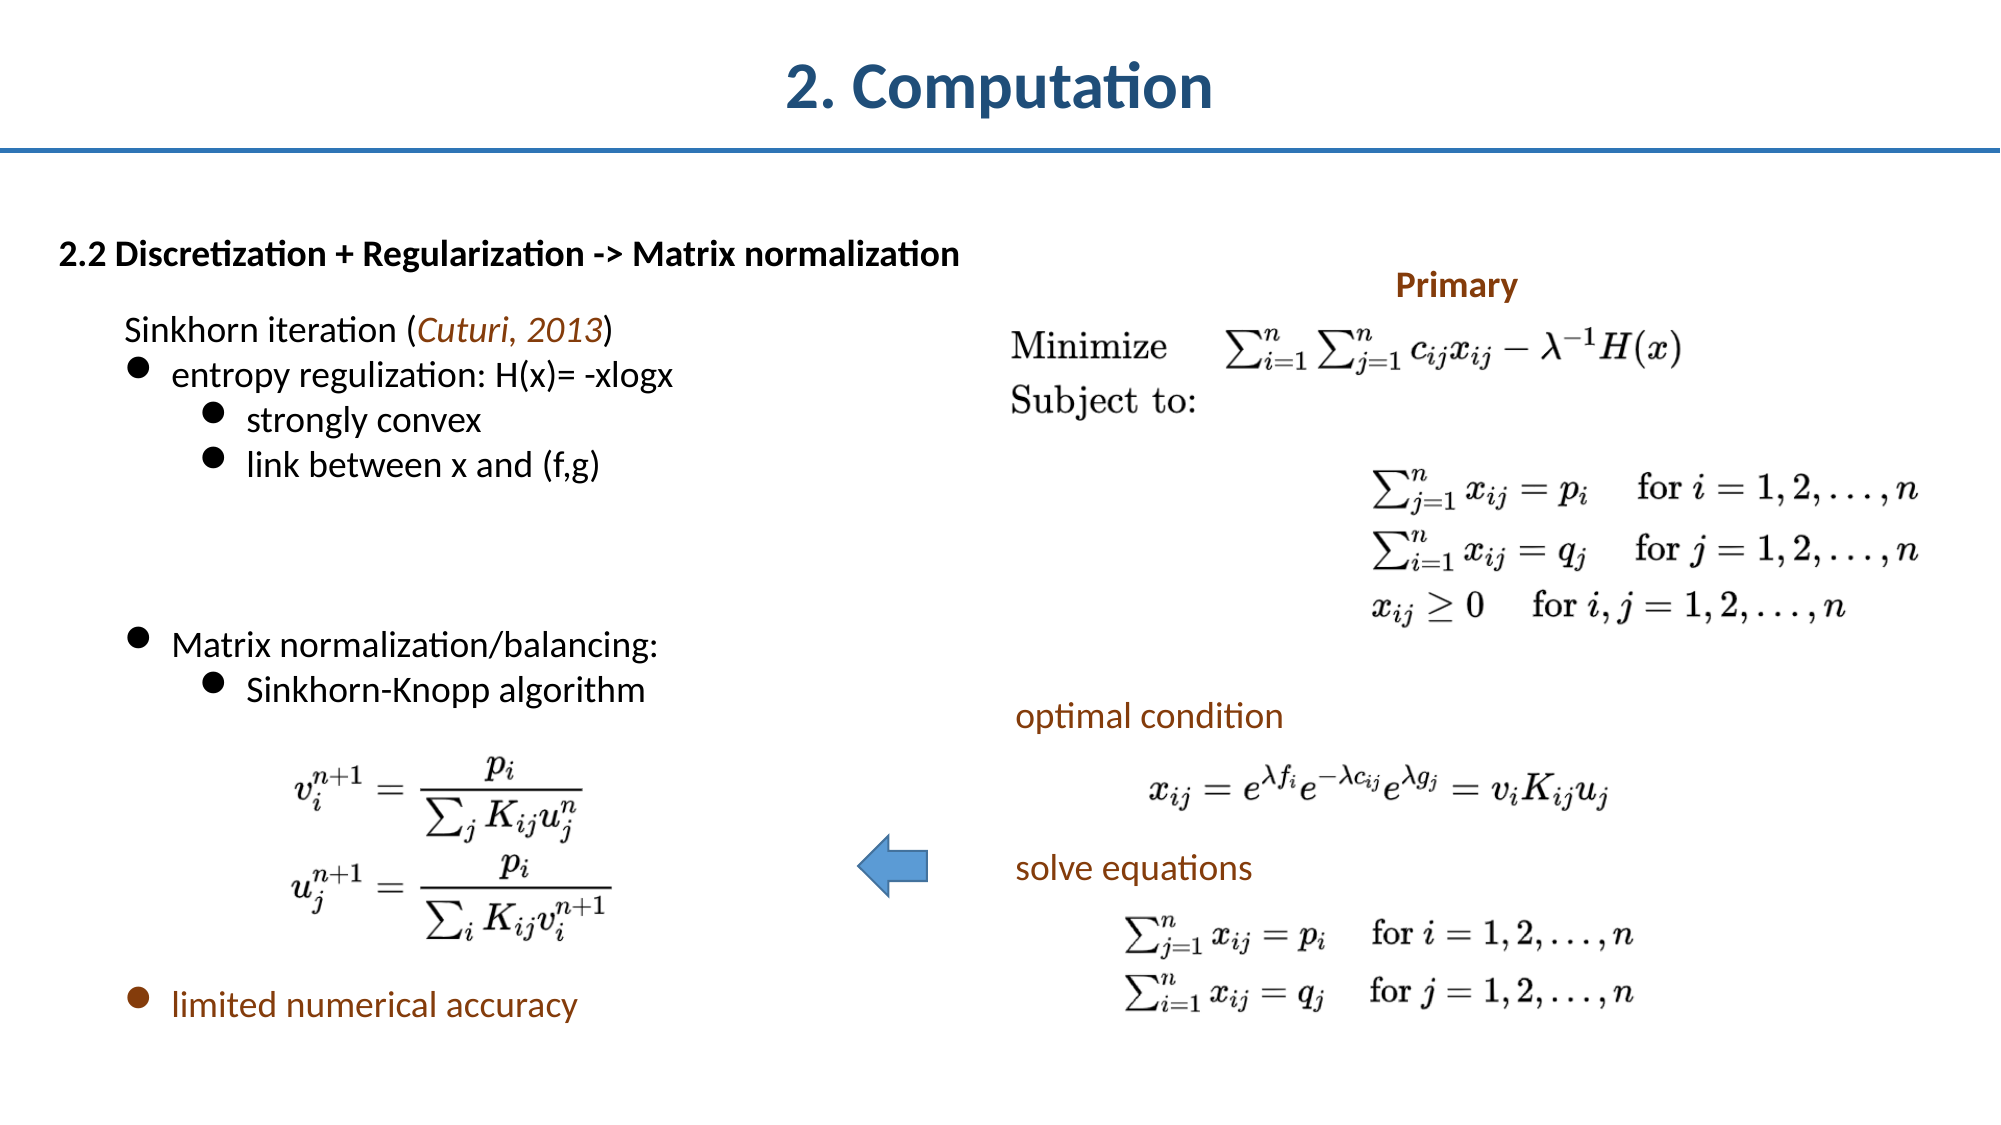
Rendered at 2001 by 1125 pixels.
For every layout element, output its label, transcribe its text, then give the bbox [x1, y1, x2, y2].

text_box 2.2 Discretization + Regularization -> Matrix normalization [43, 221, 1400, 281]
text_box [856, 833, 928, 899]
text_box Sinkhorn iteration (Cuturi, 2013) entropy regulization: H(x)= -xlogx strongly convex link between x and (f,g) Matrix normalization/balancing: Sinkhorn-Knopp algorithm limited numerical accuracy [109, 297, 927, 1078]
picture [228, 721, 684, 983]
picture [1101, 895, 1655, 1022]
text_box optimal condition [1000, 683, 1443, 744]
picture [1119, 735, 1637, 836]
text_box solve equations [1000, 835, 1443, 896]
text_box Primary [1345, 252, 1569, 302]
picture [973, 302, 1962, 663]
text_box 2. Computation [641, 34, 1359, 129]
